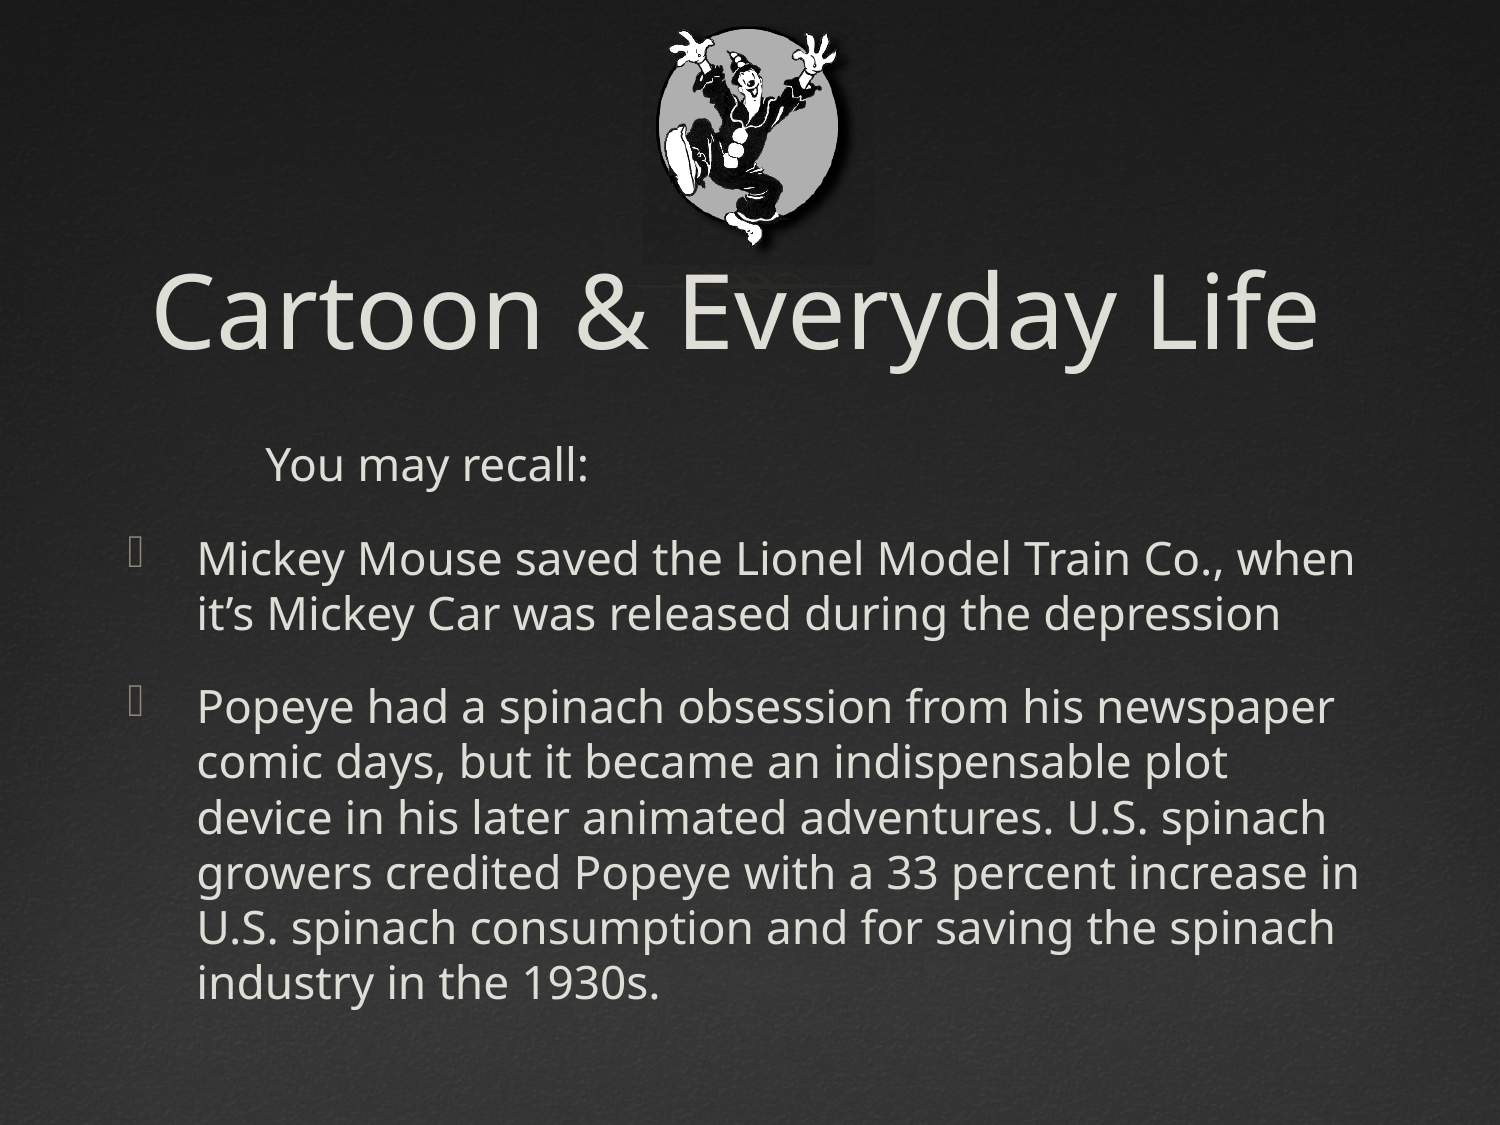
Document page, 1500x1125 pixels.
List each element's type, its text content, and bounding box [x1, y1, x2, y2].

title Cartoon & Everyday Life [112, 195, 1388, 421]
picture [642, 17, 875, 265]
list You may recall: Mickey Mouse saved the Lionel Model Train Co., when it’s Mickey Car was released during the depression Popeye had a spinach obsession from his newspaper comic days, but it became an indispensable plot device in his later animated adventures. U.S. spinach growers credited Popeye with a 33 percent increase in U.S. spinach consumption and for saving the spinach industry in the 1930s. [112, 428, 1388, 1086]
